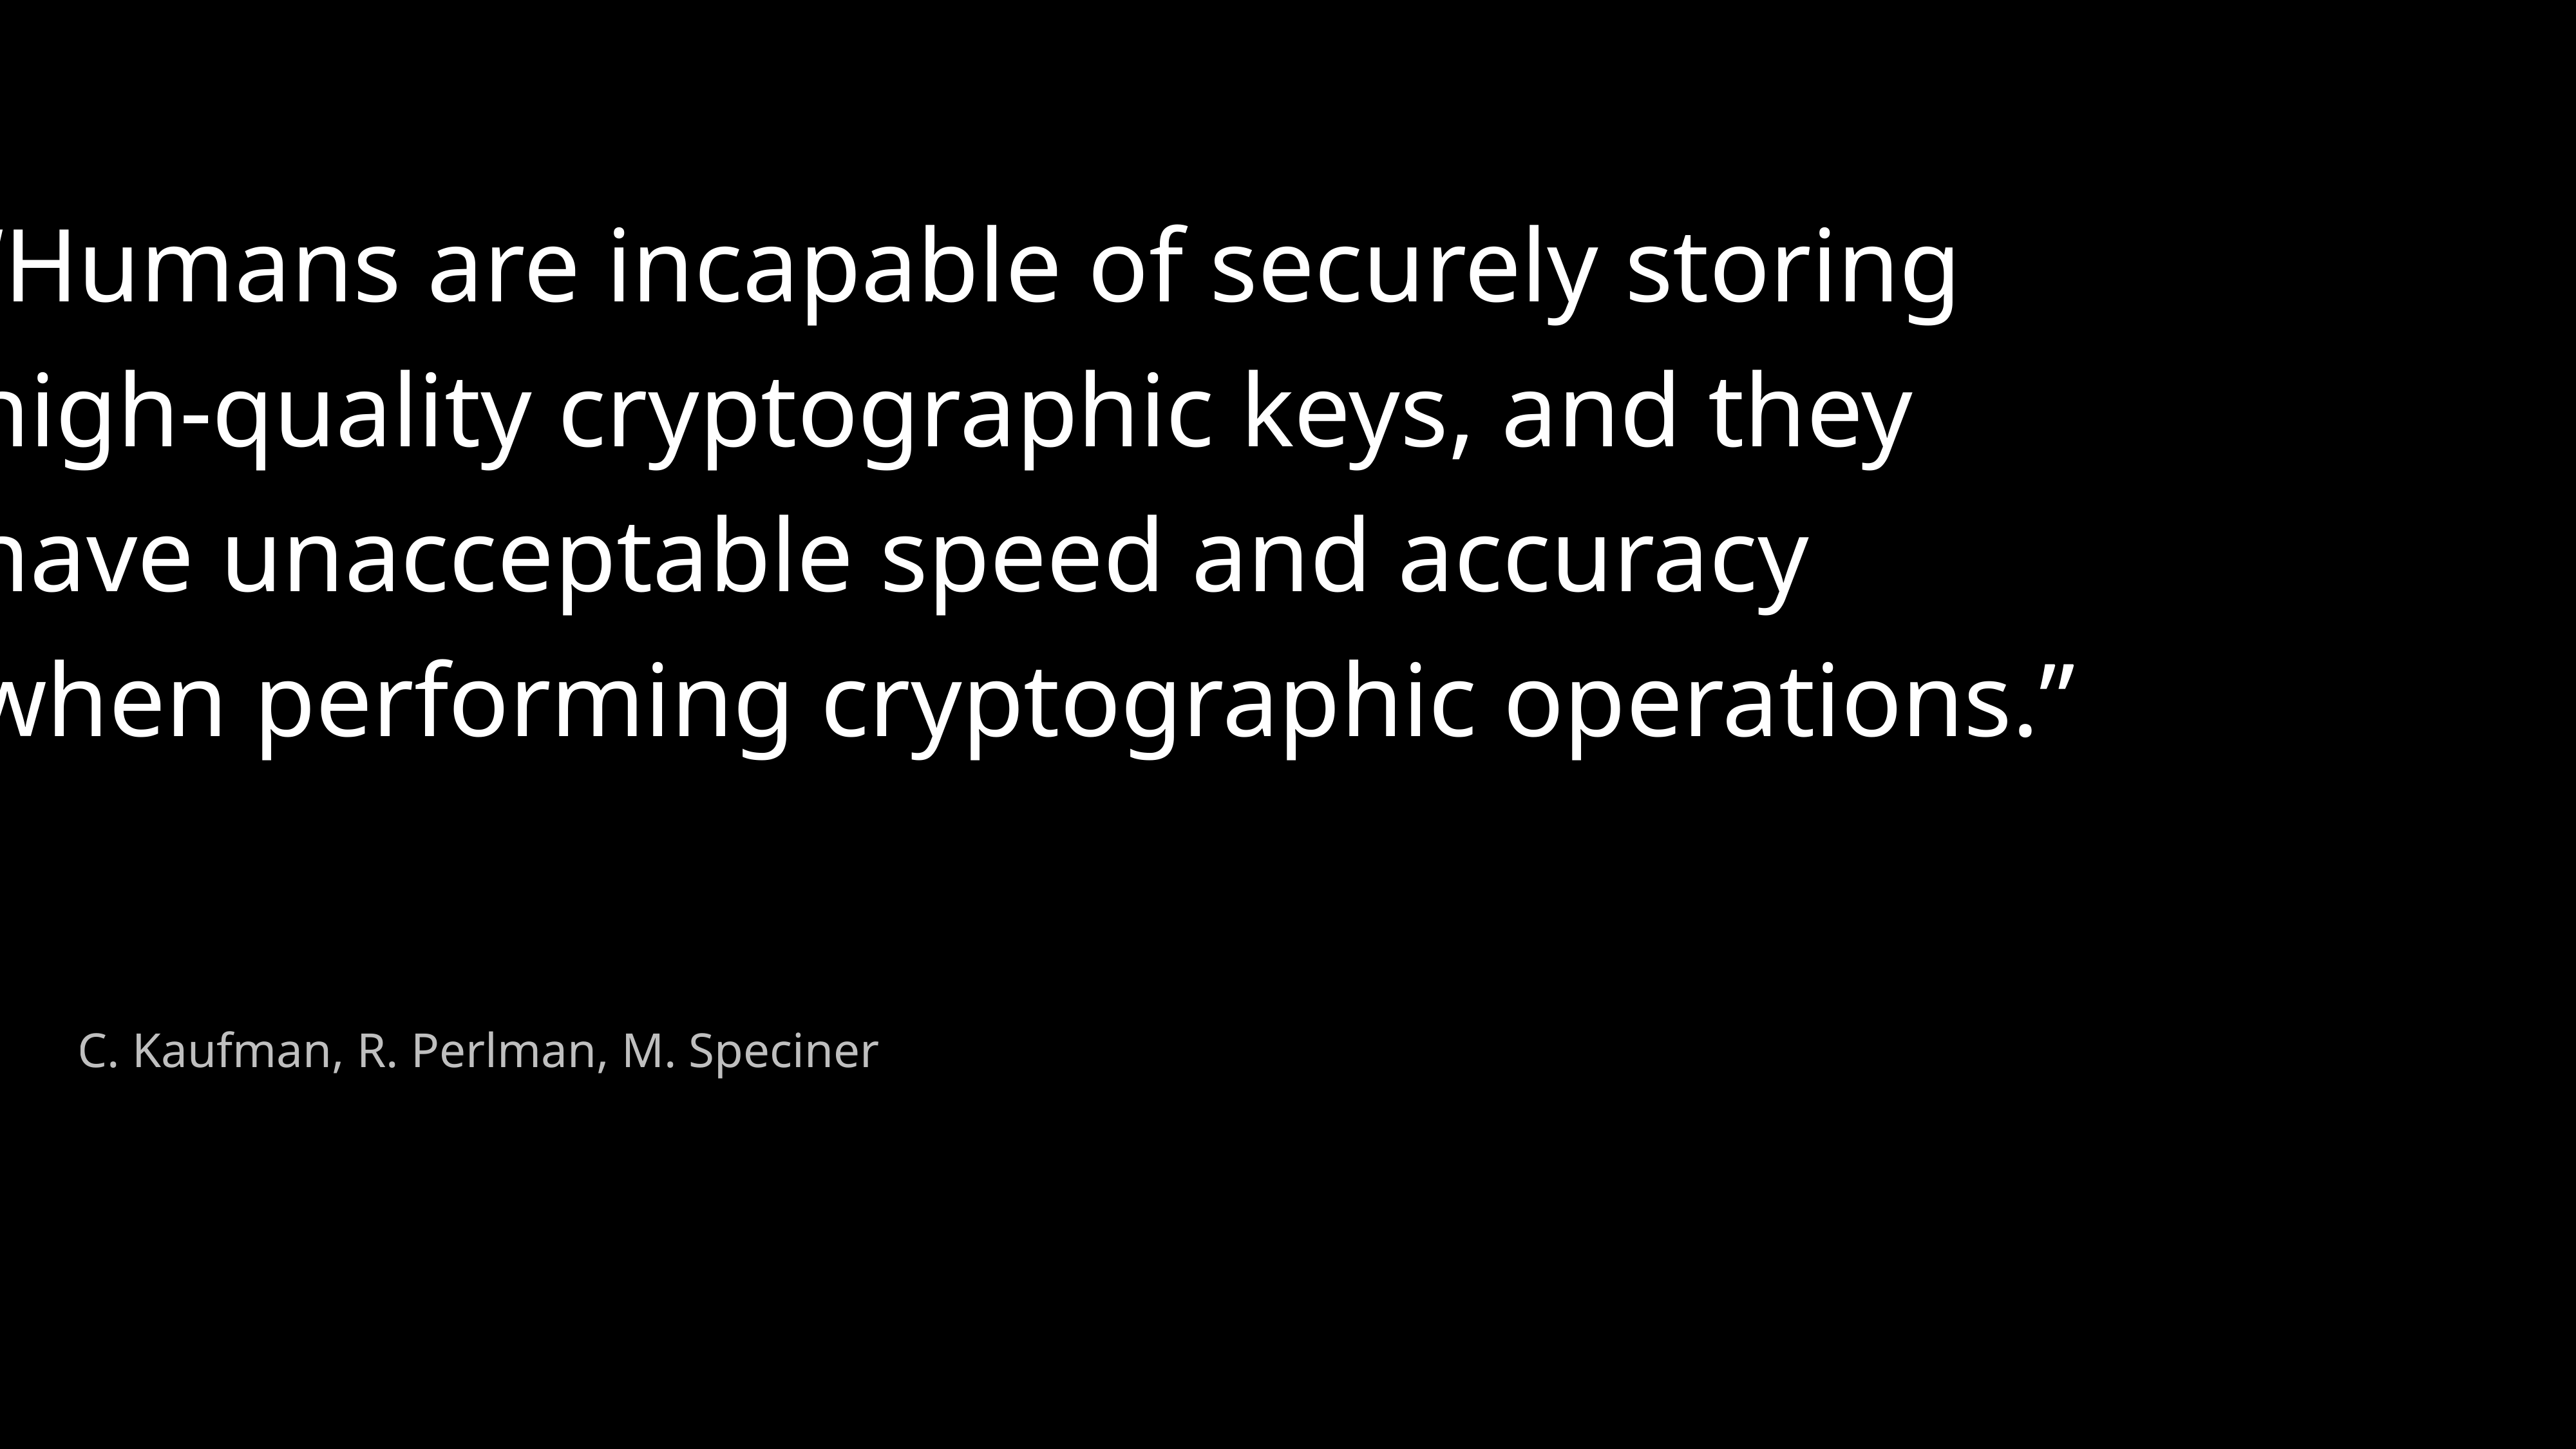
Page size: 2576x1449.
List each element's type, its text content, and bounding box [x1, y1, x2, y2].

text_box C. Kaufman, R. Perlman, M. Speciner [70, 985, 888, 1084]
text_box “Humans are incapable of securely storing high-quality cryptographic keys, and they have unacceptable speed and accuracy when performing cryptographic operations.” [0, 169, 2085, 764]
